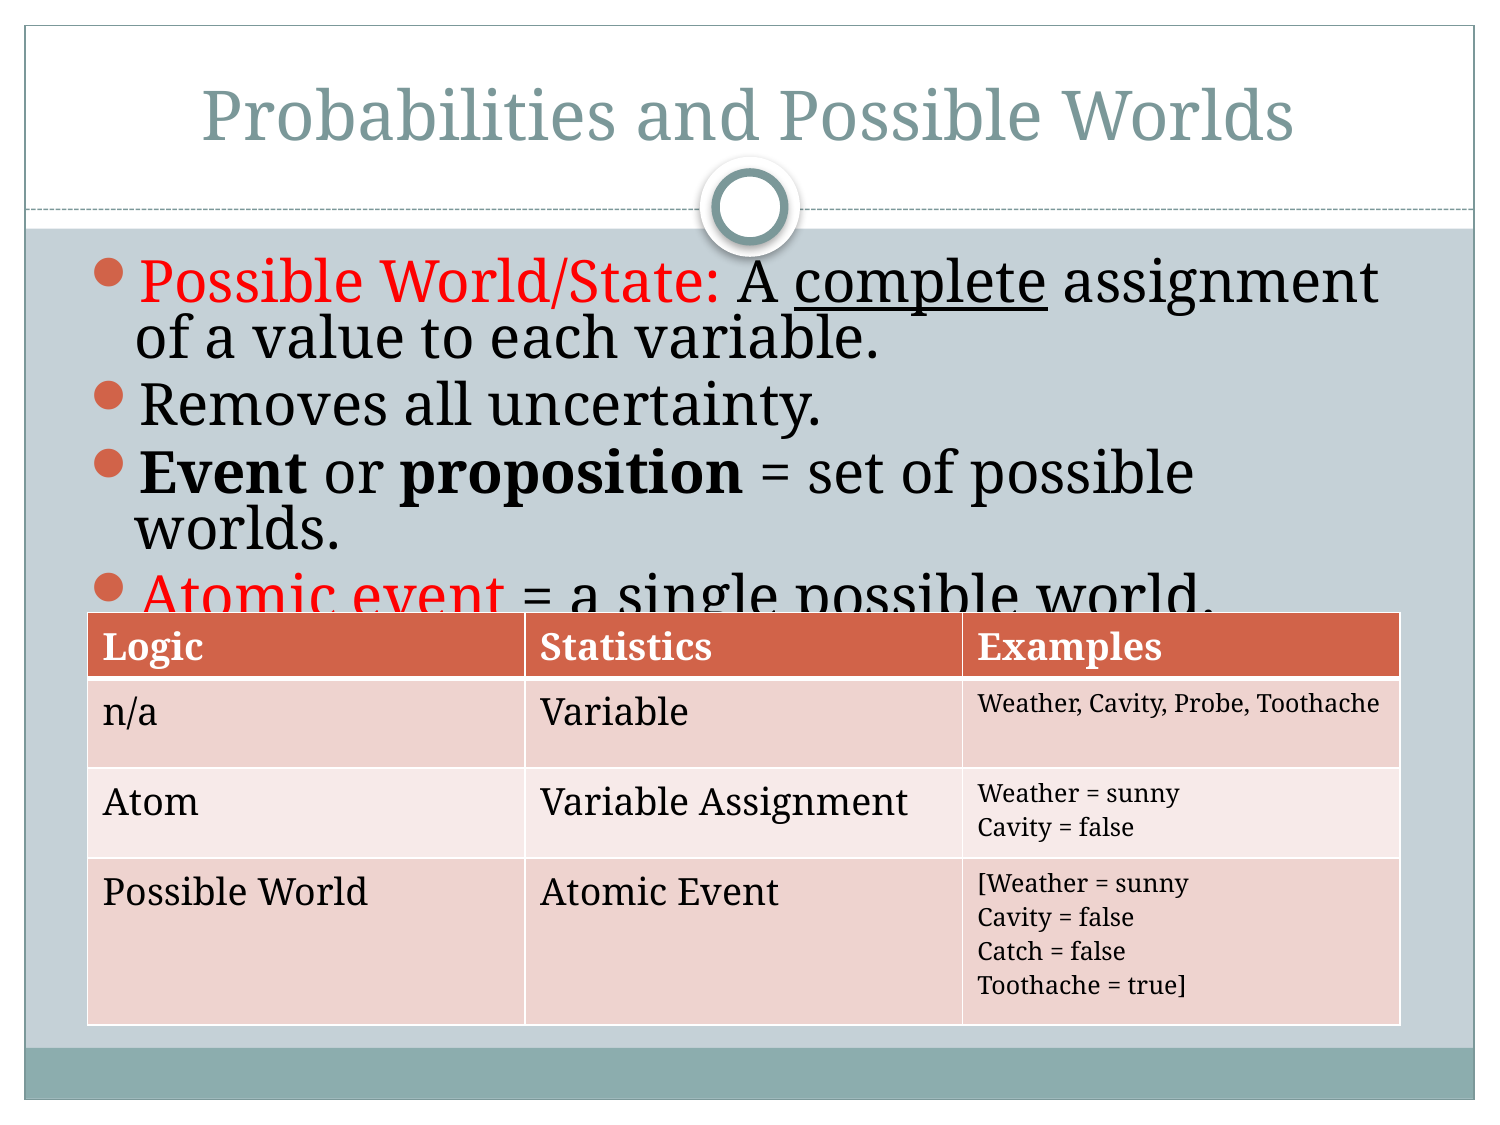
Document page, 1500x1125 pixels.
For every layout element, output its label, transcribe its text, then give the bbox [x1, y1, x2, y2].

table_cell Atom [88, 769, 524, 857]
table_header Examples [963, 613, 1399, 676]
table_cell Variable [526, 681, 962, 767]
table_header Statistics [526, 613, 962, 676]
table_cell Weather = sunny Cavity = false [963, 769, 1399, 857]
table_cell Possible World [88, 859, 524, 1024]
table_cell Atomic Event [526, 859, 962, 1024]
table_cell n/a [88, 681, 524, 767]
table_cell Weather, Cavity, Probe, Toothache [963, 681, 1399, 767]
list Possible World/State: A complete assignment of a value to each variable. Removes all uncertainty. Event or proposition = set of possible worlds. Atomic event = a single possible world. [75, 249, 1425, 738]
table_cell Variable Assignment [526, 769, 962, 857]
title Probabilities and Possible Worlds [49, 37, 1450, 162]
table_header Logic [88, 613, 524, 676]
table_cell [Weather = sunny Cavity = false Catch = false Toothache = true] [963, 859, 1399, 1024]
